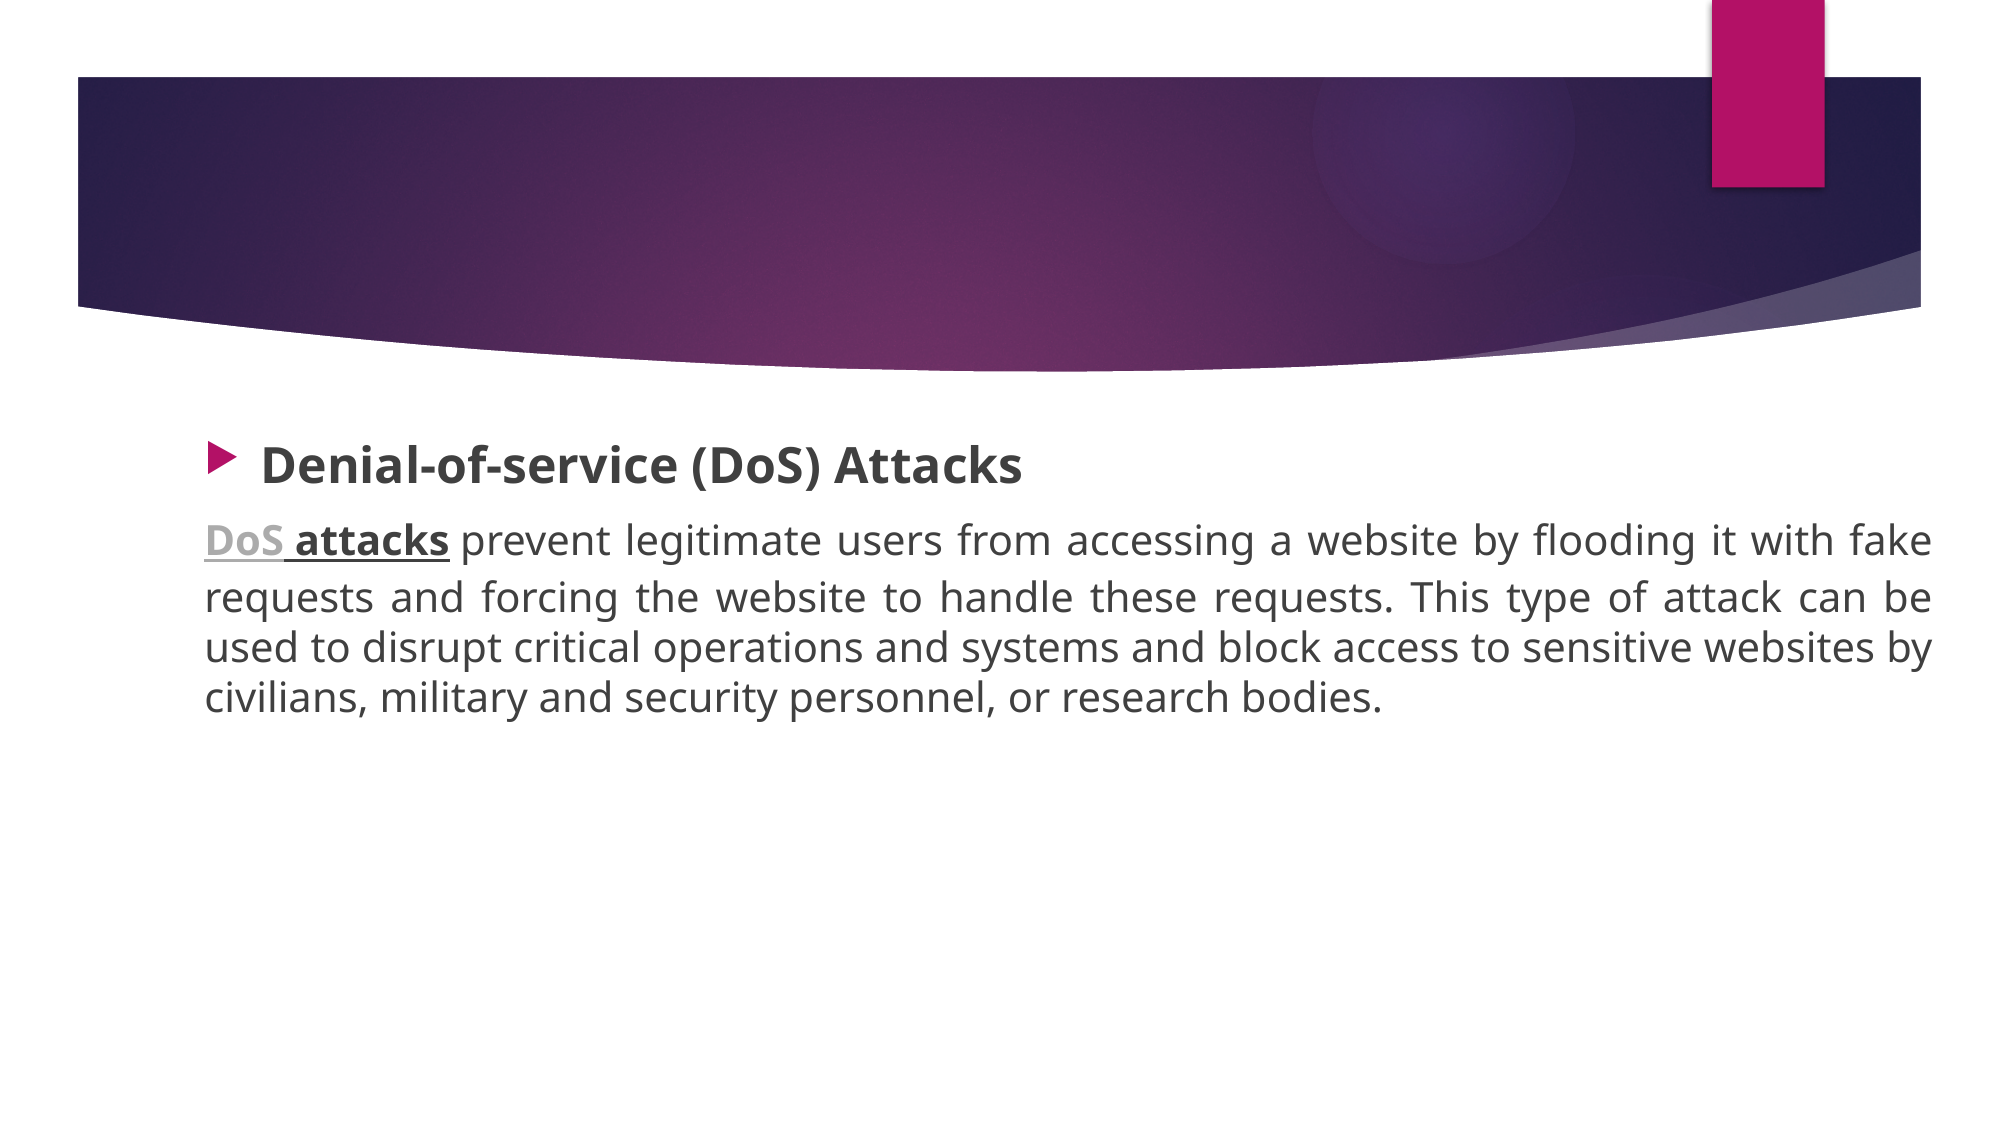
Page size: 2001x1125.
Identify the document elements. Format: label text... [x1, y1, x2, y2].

list Denial-of-service (DoS) Attacks DoS attacks prevent legitimate users from accessing a website by flooding it with fake requests and forcing the website to handle these requests. This type of attack can be used to disrupt critical operations and systems and block access to sensitive websites by civilians, military and security personnel, or research bodies. [189, 425, 1949, 987]
